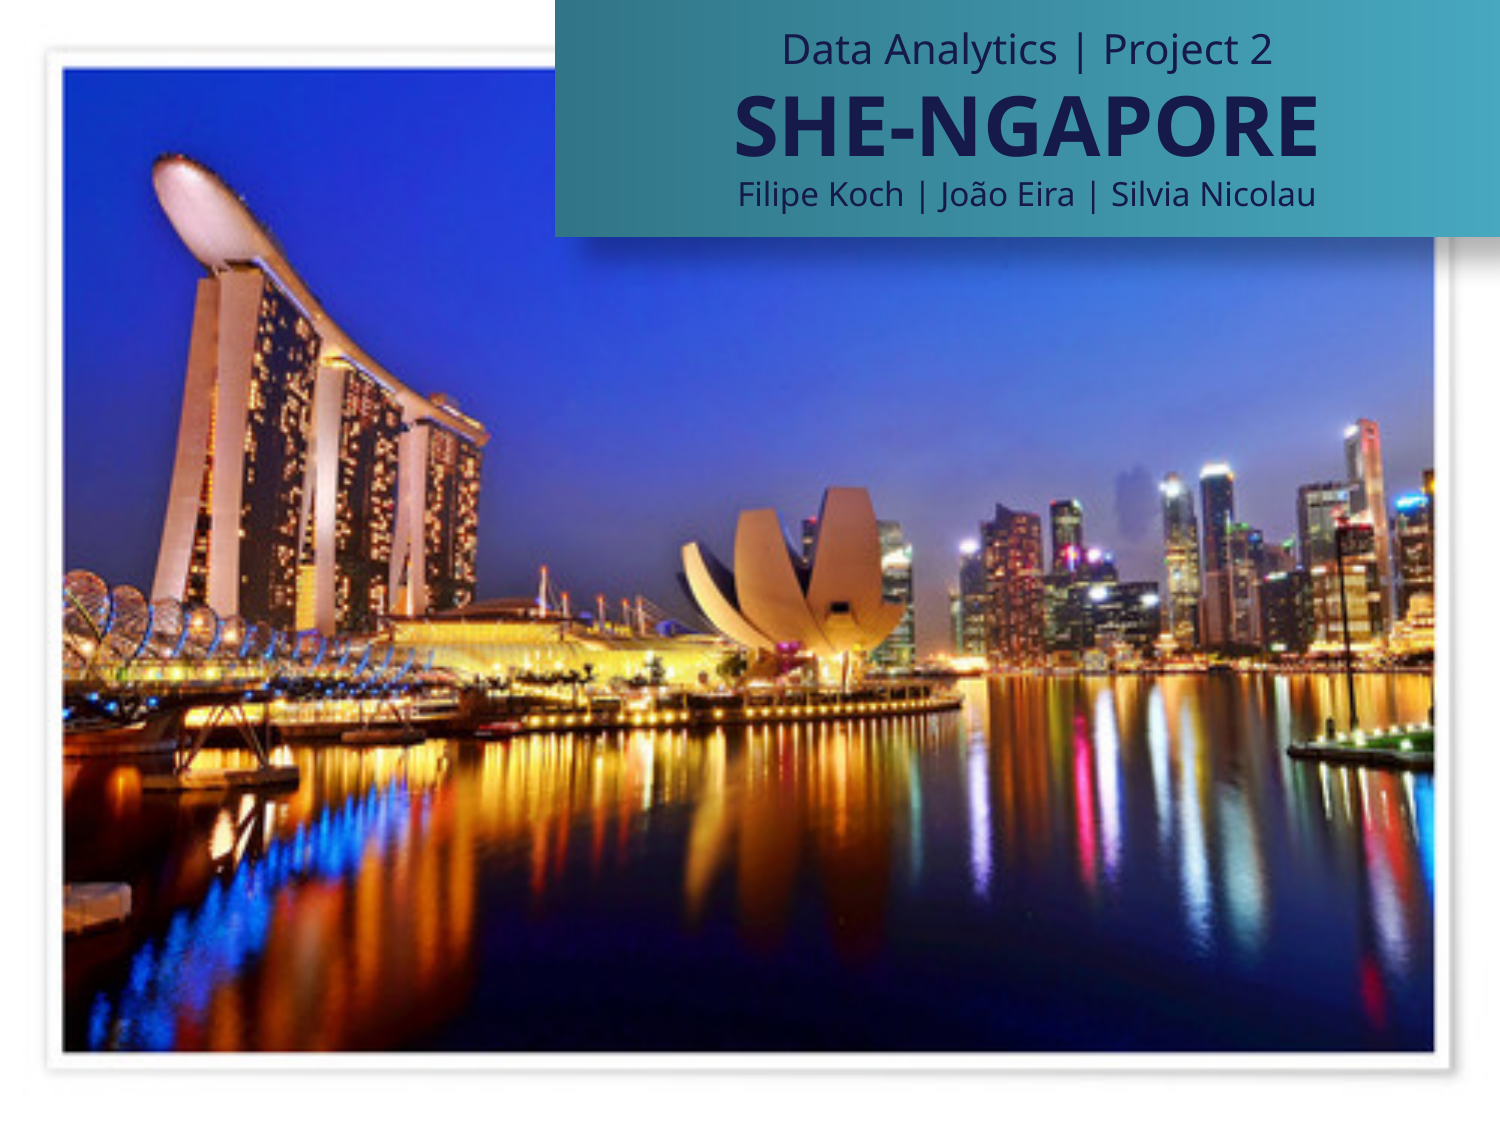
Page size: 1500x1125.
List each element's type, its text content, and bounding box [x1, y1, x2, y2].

text_box Data Analytics | Project 2 SHE-NGAPORE Filipe Koch | João Eira | Silvia Nicolau [554, 0, 1500, 237]
picture [0, 0, 1500, 1125]
